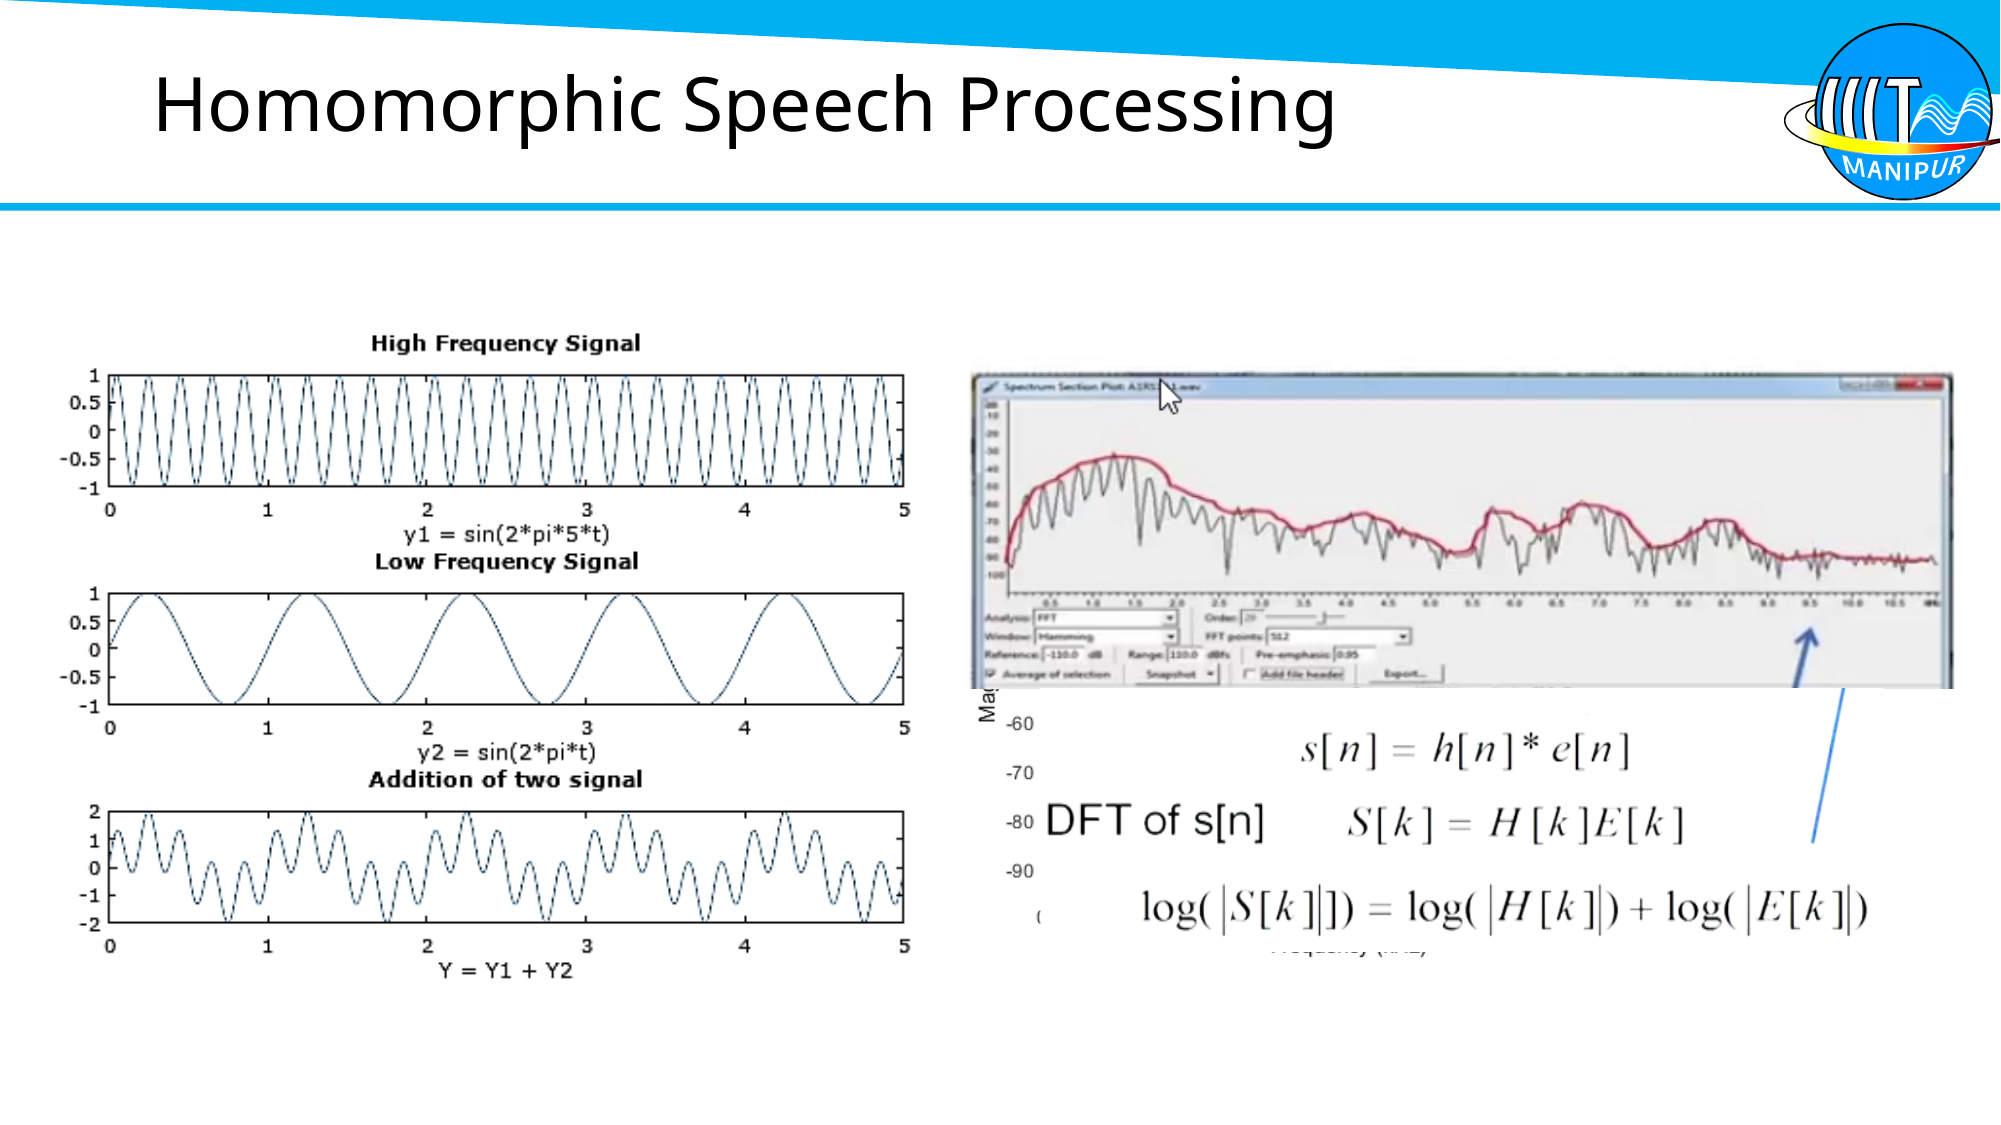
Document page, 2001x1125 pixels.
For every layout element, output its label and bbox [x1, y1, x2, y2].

picture [937, 356, 1955, 963]
list [23, 293, 1000, 1000]
picture [1784, 24, 2000, 202]
text_box [0, 0, 2000, 211]
